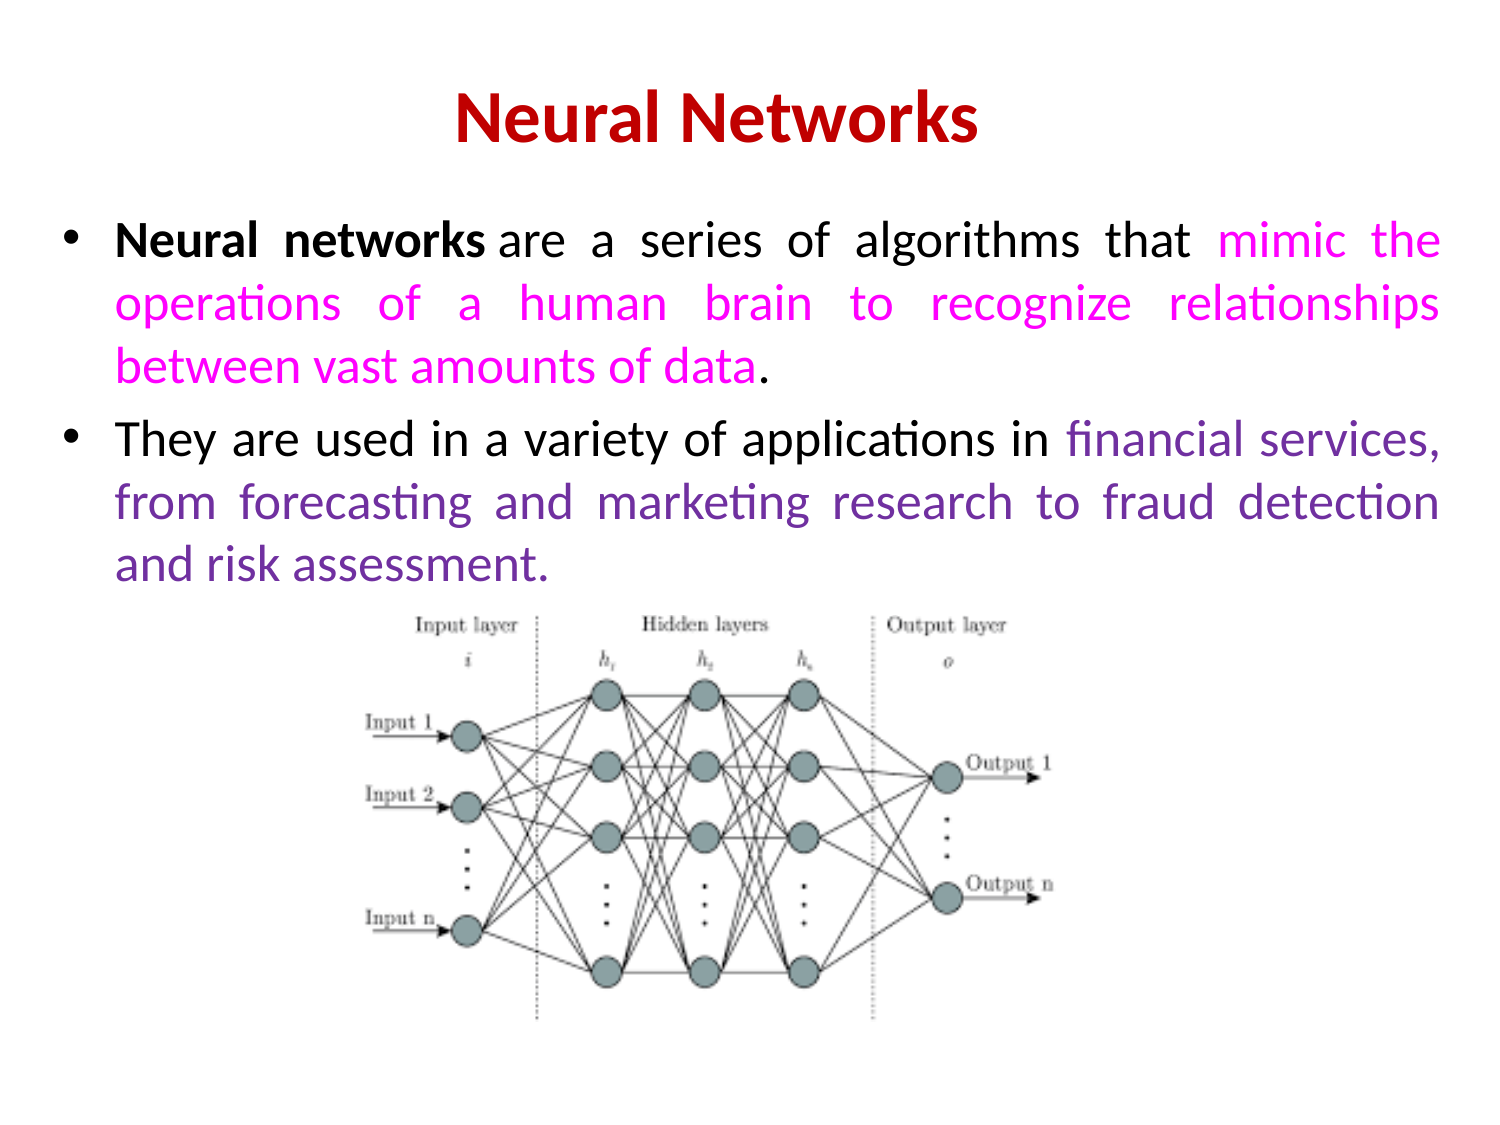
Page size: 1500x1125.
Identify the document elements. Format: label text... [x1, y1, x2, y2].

list Neural networks are a series of algorithms that mimic the operations of a human brain to recognize relationships between vast amounts of data. They are used in a variety of applications in financial services, from forecasting and marketing research to fraud detection and risk assessment. [47, 197, 1457, 600]
title Neural Networks [79, 45, 1355, 180]
picture [363, 615, 1057, 1023]
